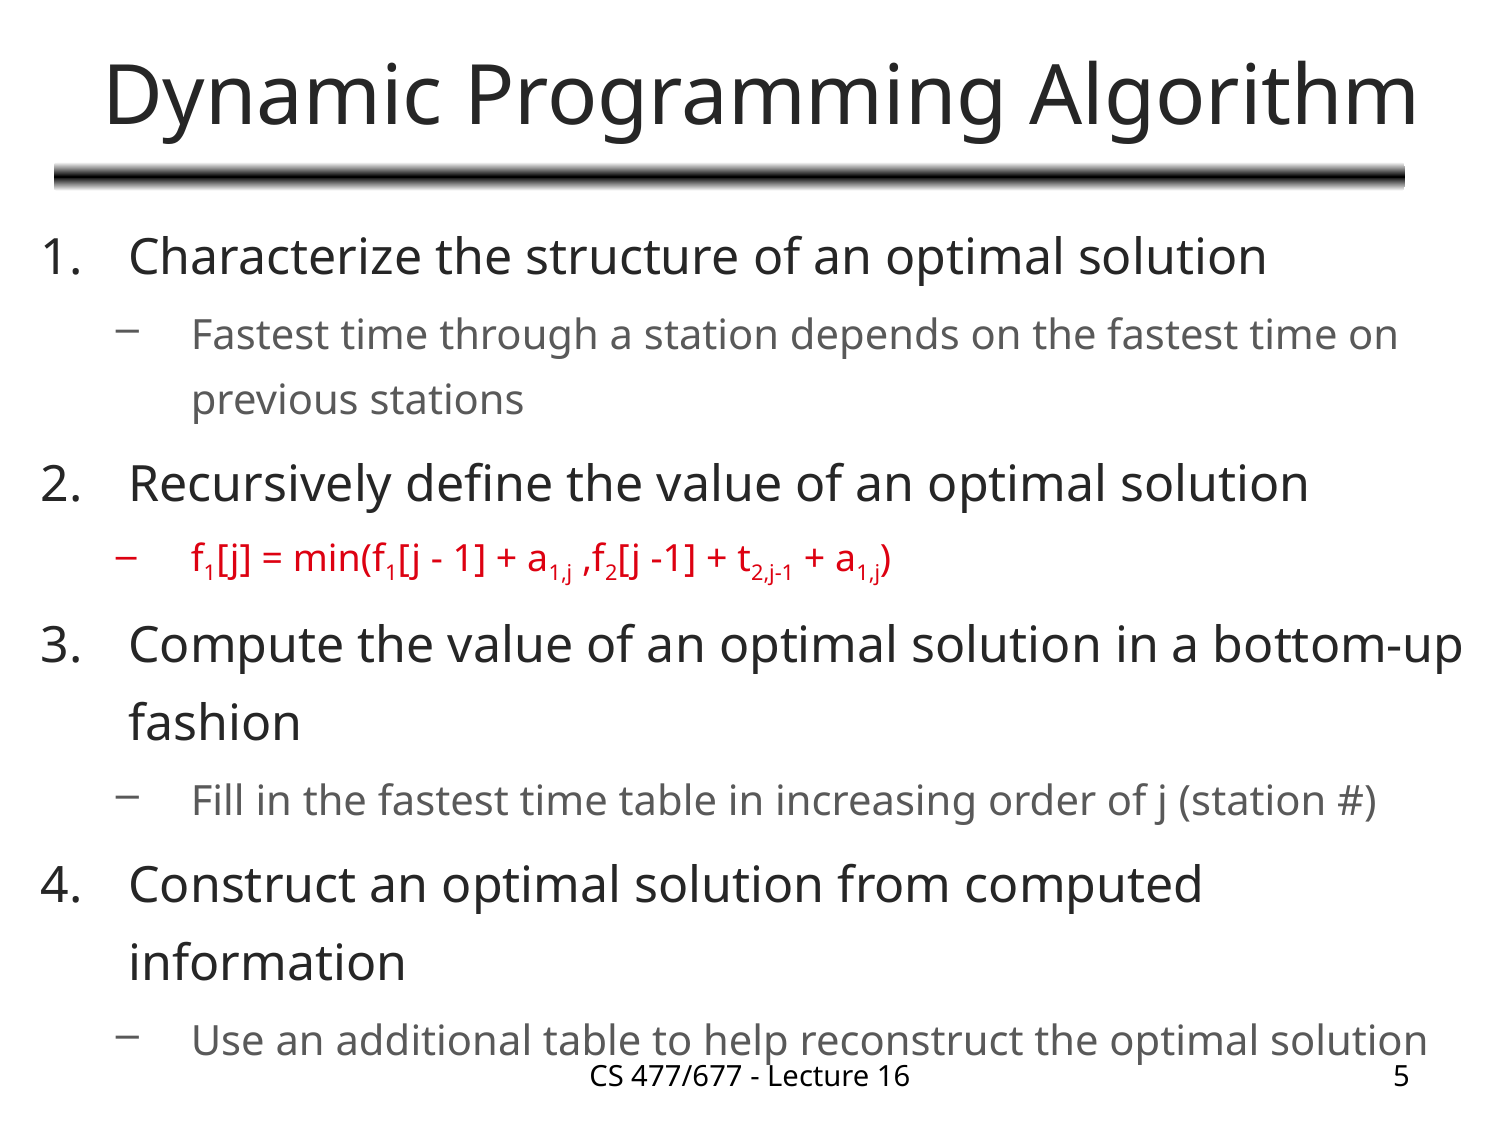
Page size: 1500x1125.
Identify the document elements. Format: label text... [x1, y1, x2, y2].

footer CS 477/677 - Lecture 16 [512, 1049, 988, 1103]
list Characterize the structure of an optimal solution Fastest time through a station depends on the fastest time on previous stations Recursively define the value of an optimal solution f1[j] = min(f1[j - 1] + a1,j ,f2[j -1] + t2,j-1 + a1,j) Compute the value of an optimal solution in a bottom-up fashion Fill in the fastest time table in increasing order of j (station #) Construct an optimal solution from computed information Use an additional table to help reconstruct the optimal solution [25, 198, 1485, 1081]
title Dynamic Programming Algorithm [55, 16, 1469, 166]
slide_number 5 [1074, 1049, 1426, 1103]
